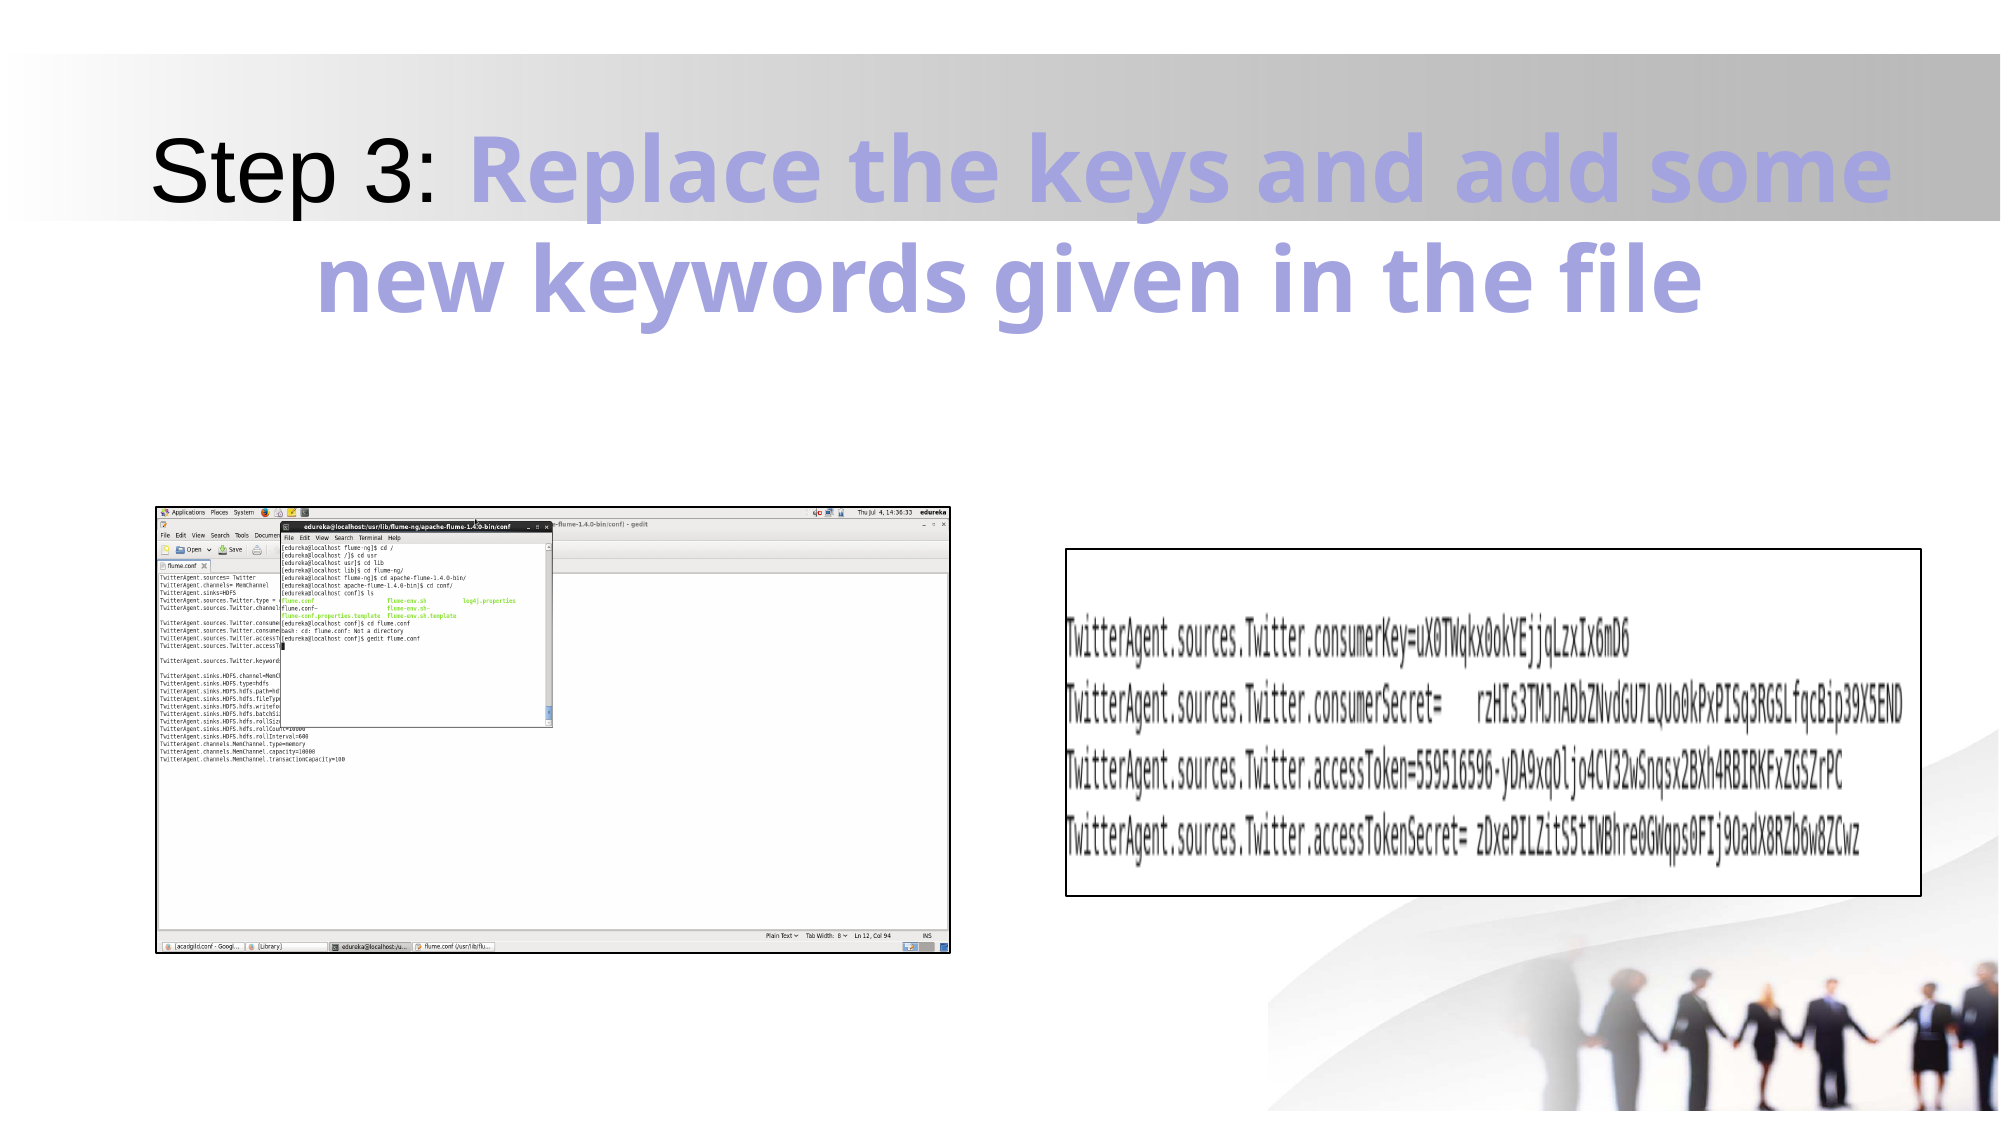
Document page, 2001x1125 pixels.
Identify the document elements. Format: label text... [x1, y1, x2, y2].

picture [157, 507, 949, 952]
picture [1268, 728, 1999, 1111]
text_box Step 3: Replace the keys and add some new keywords given in the file [122, 126, 1923, 315]
picture [1066, 549, 1921, 895]
